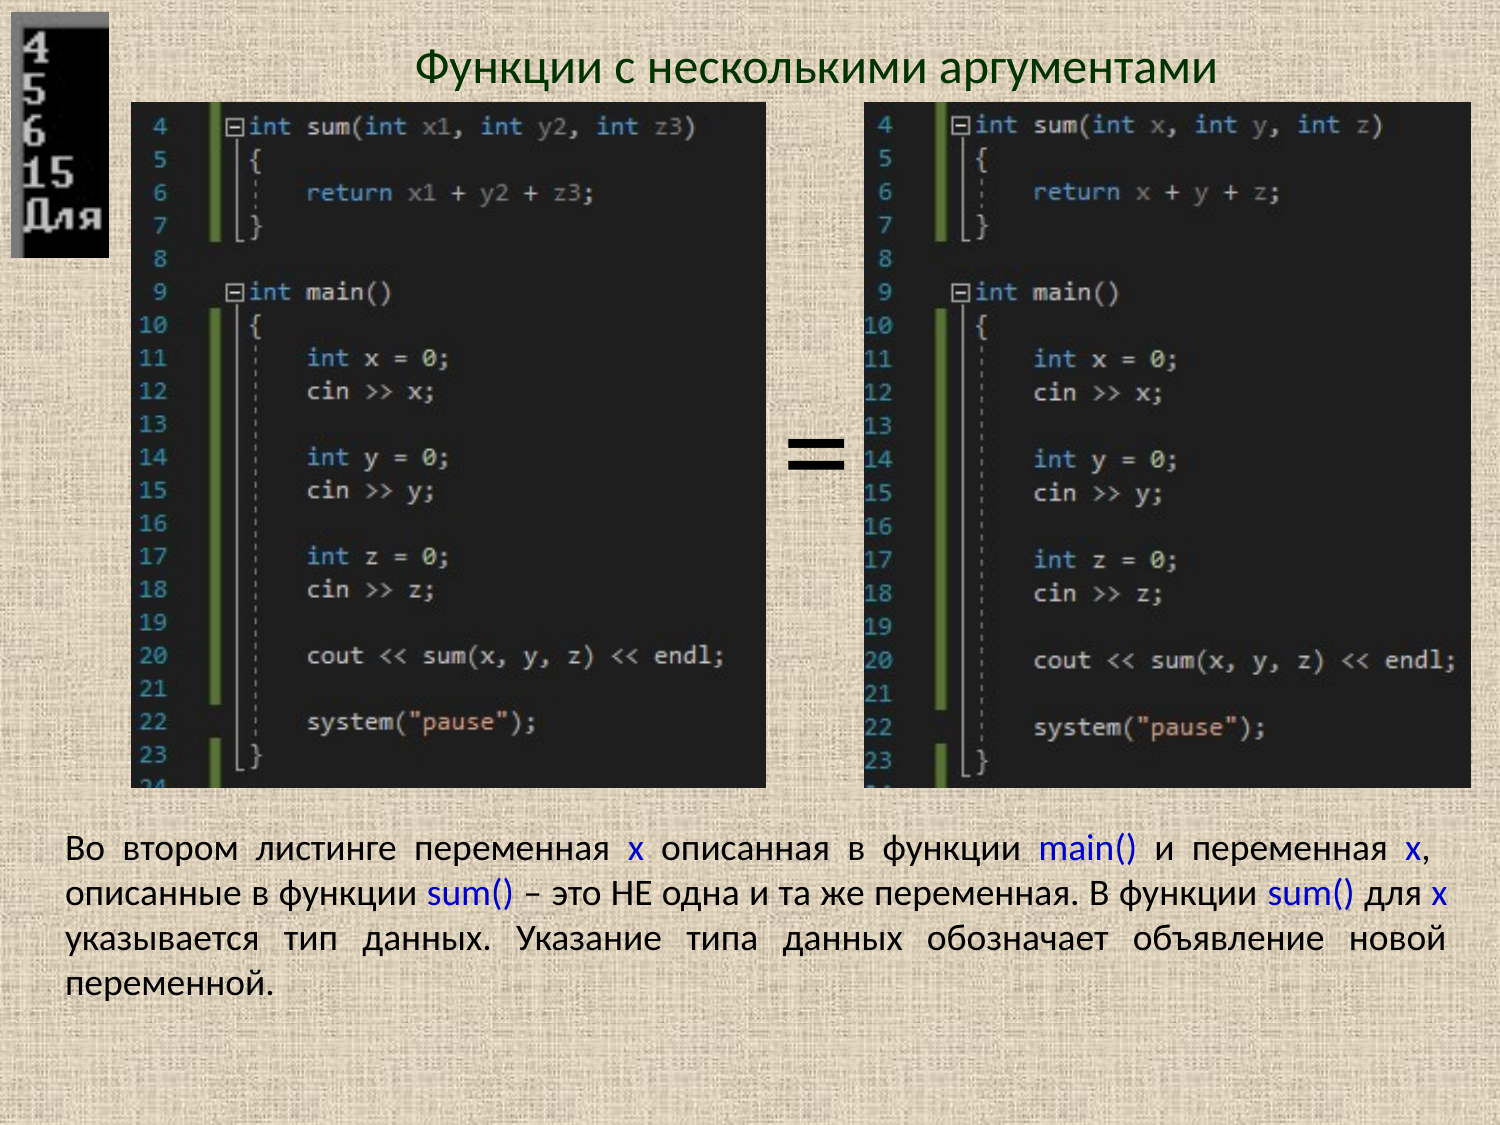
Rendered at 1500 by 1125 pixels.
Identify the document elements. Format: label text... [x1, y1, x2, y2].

text_box = [767, 353, 864, 534]
picture [0, 0, 1500, 1125]
text_box Во втором листинге переменная x описанная в функции main() и переменная x, описанные в функции sum() – это НЕ одна и та же переменная. В функции sum() для x указывается тип данных. Указание типа данных обозначает объявление новой переменной. [50, 815, 1463, 1010]
text_box Функции с несколькими аргументами [400, 26, 1234, 102]
